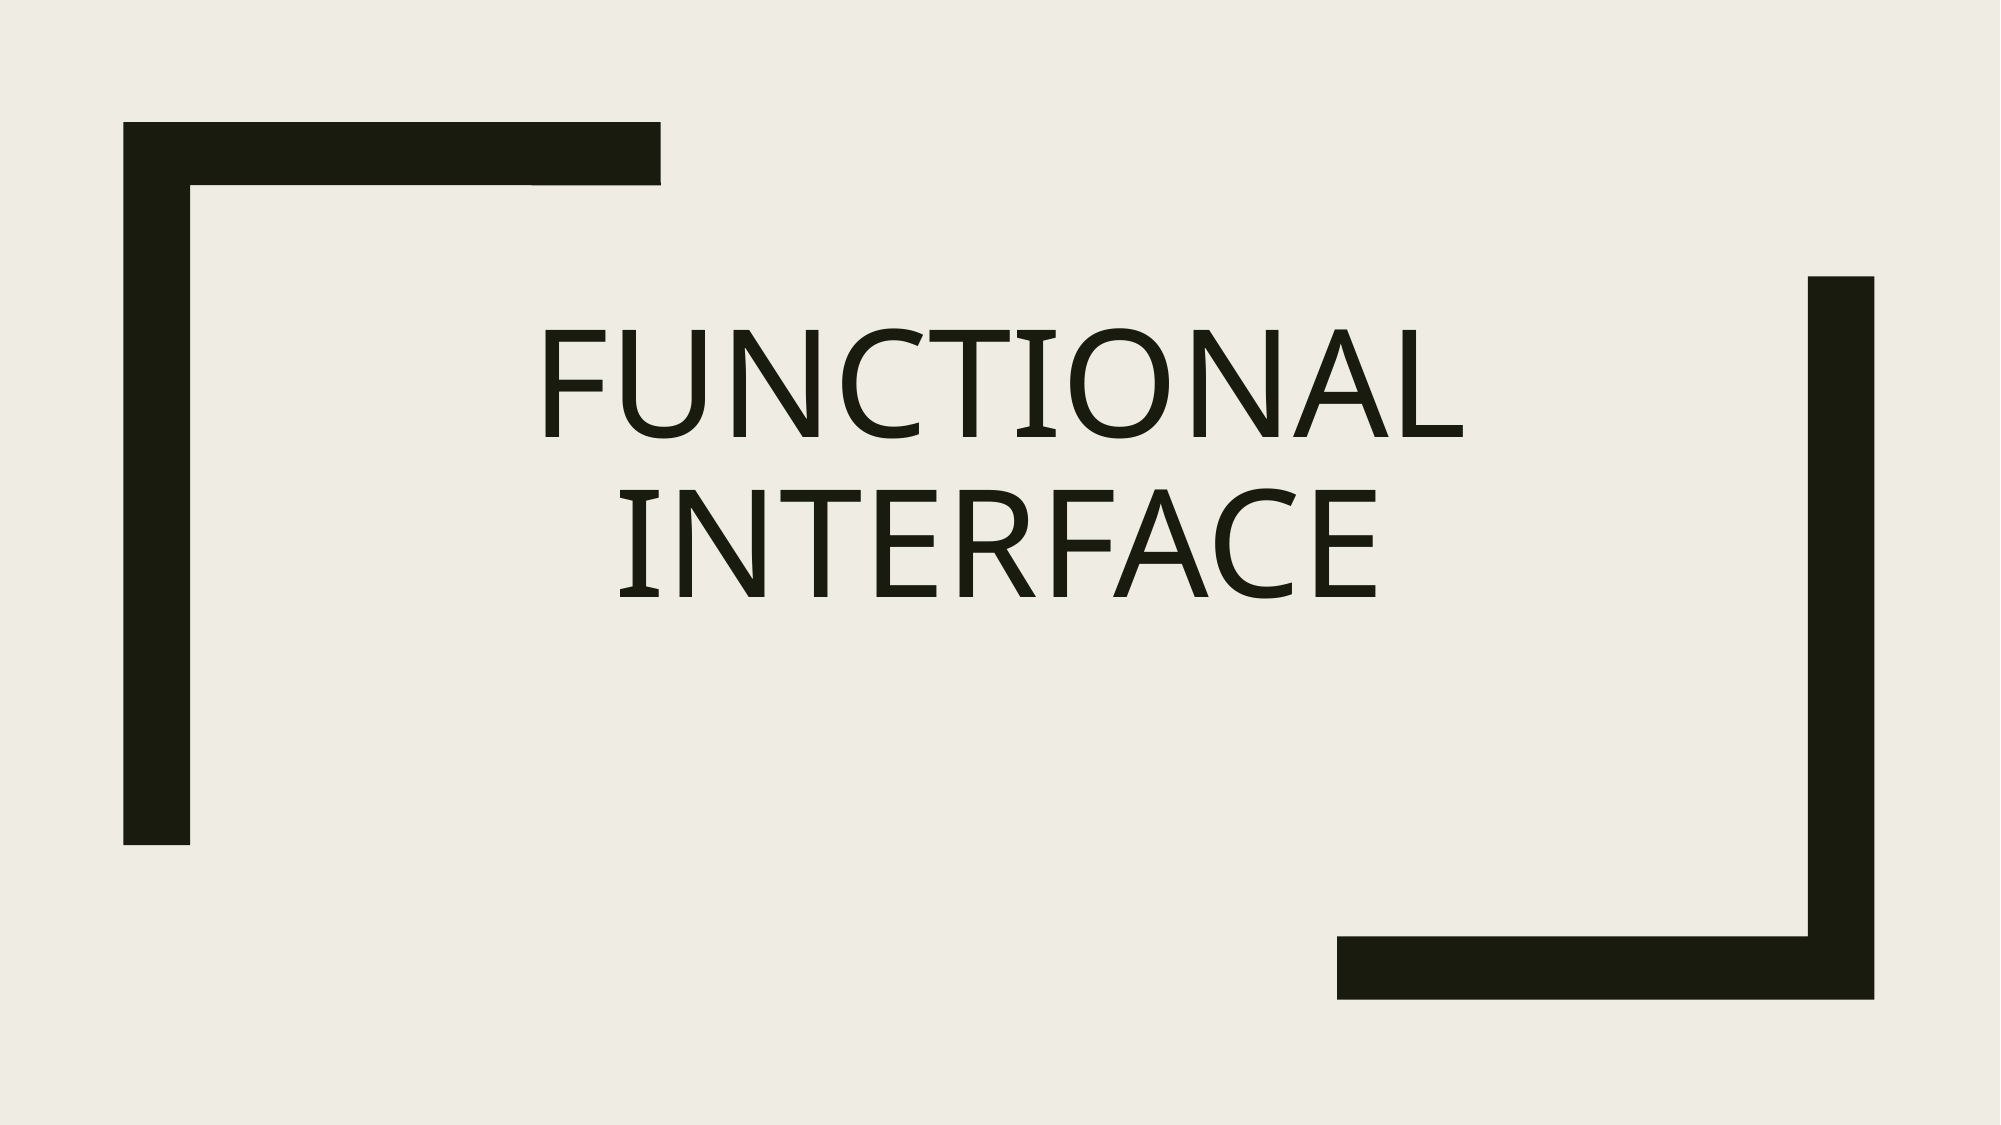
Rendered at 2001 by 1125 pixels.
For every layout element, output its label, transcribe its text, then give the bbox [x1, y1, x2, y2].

title Functional interface [314, 293, 1686, 638]
